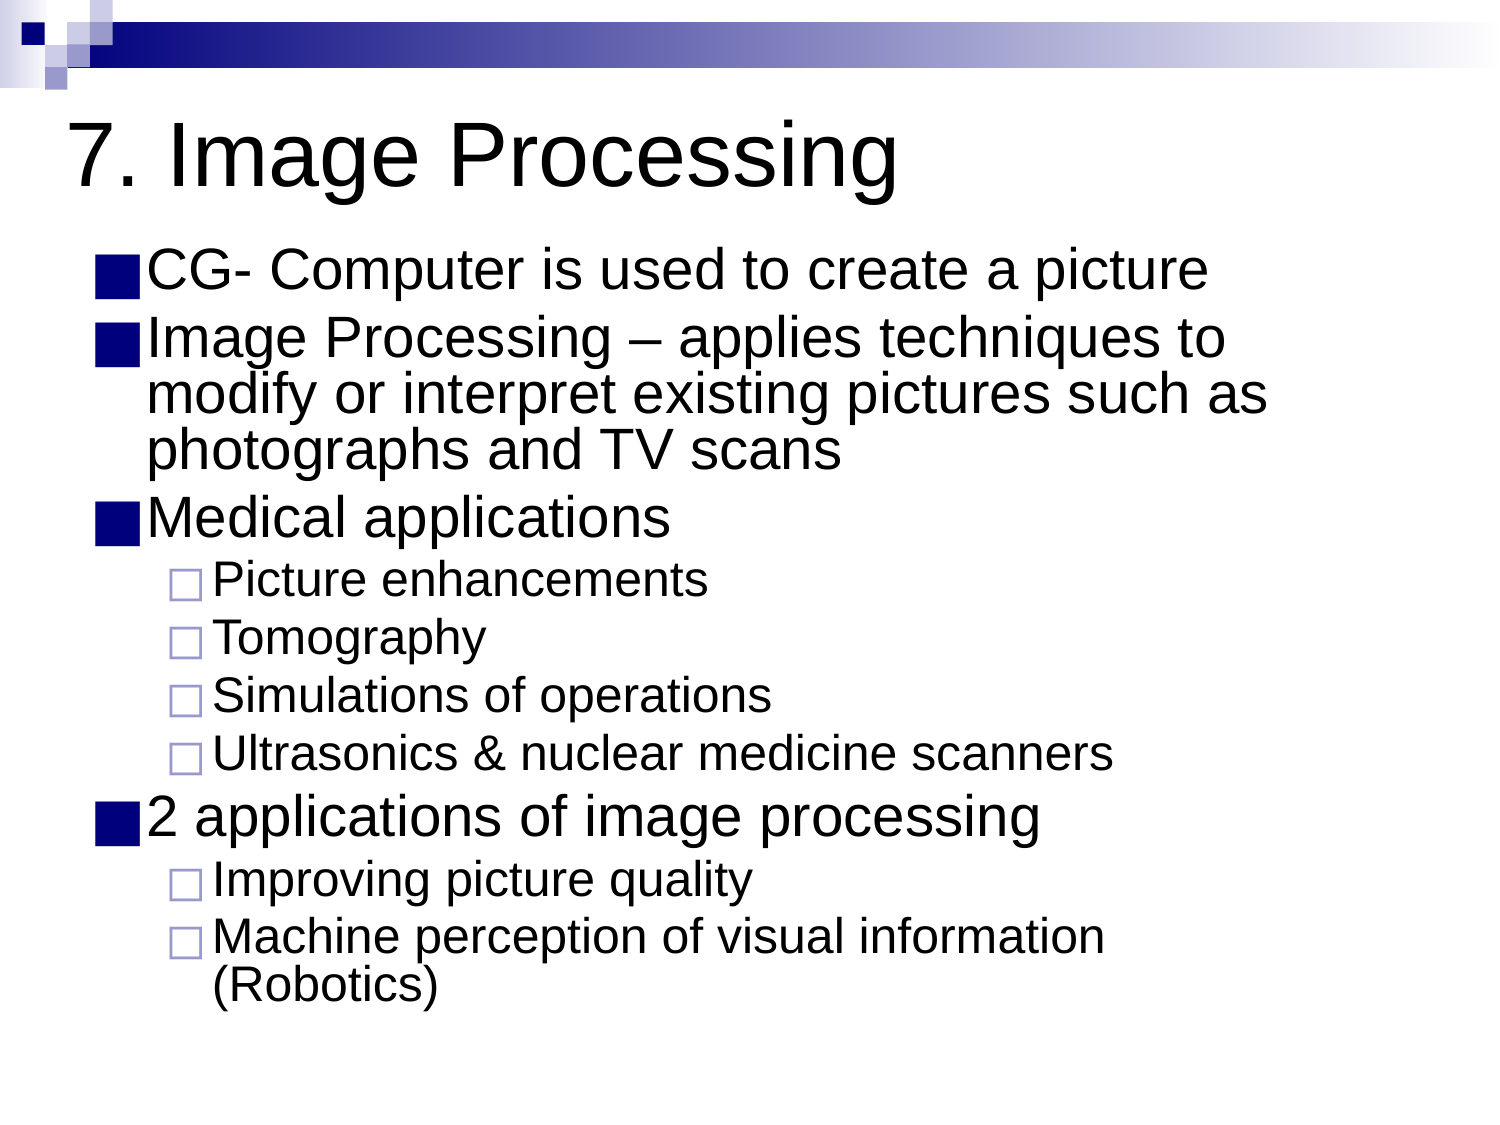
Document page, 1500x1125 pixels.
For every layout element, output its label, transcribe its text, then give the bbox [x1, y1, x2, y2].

list CG- Computer is used to create a picture Image Processing – applies techniques to modify or interpret existing pictures such as photographs and TV scans Medical applications Picture enhancements Tomography Simulations of operations Ultrasonics & nuclear medicine scanners 2 applications of image processing Improving picture quality Machine perception of visual information (Robotics) [75, 237, 1425, 1050]
title 7. Image Processing [50, 37, 1400, 263]
